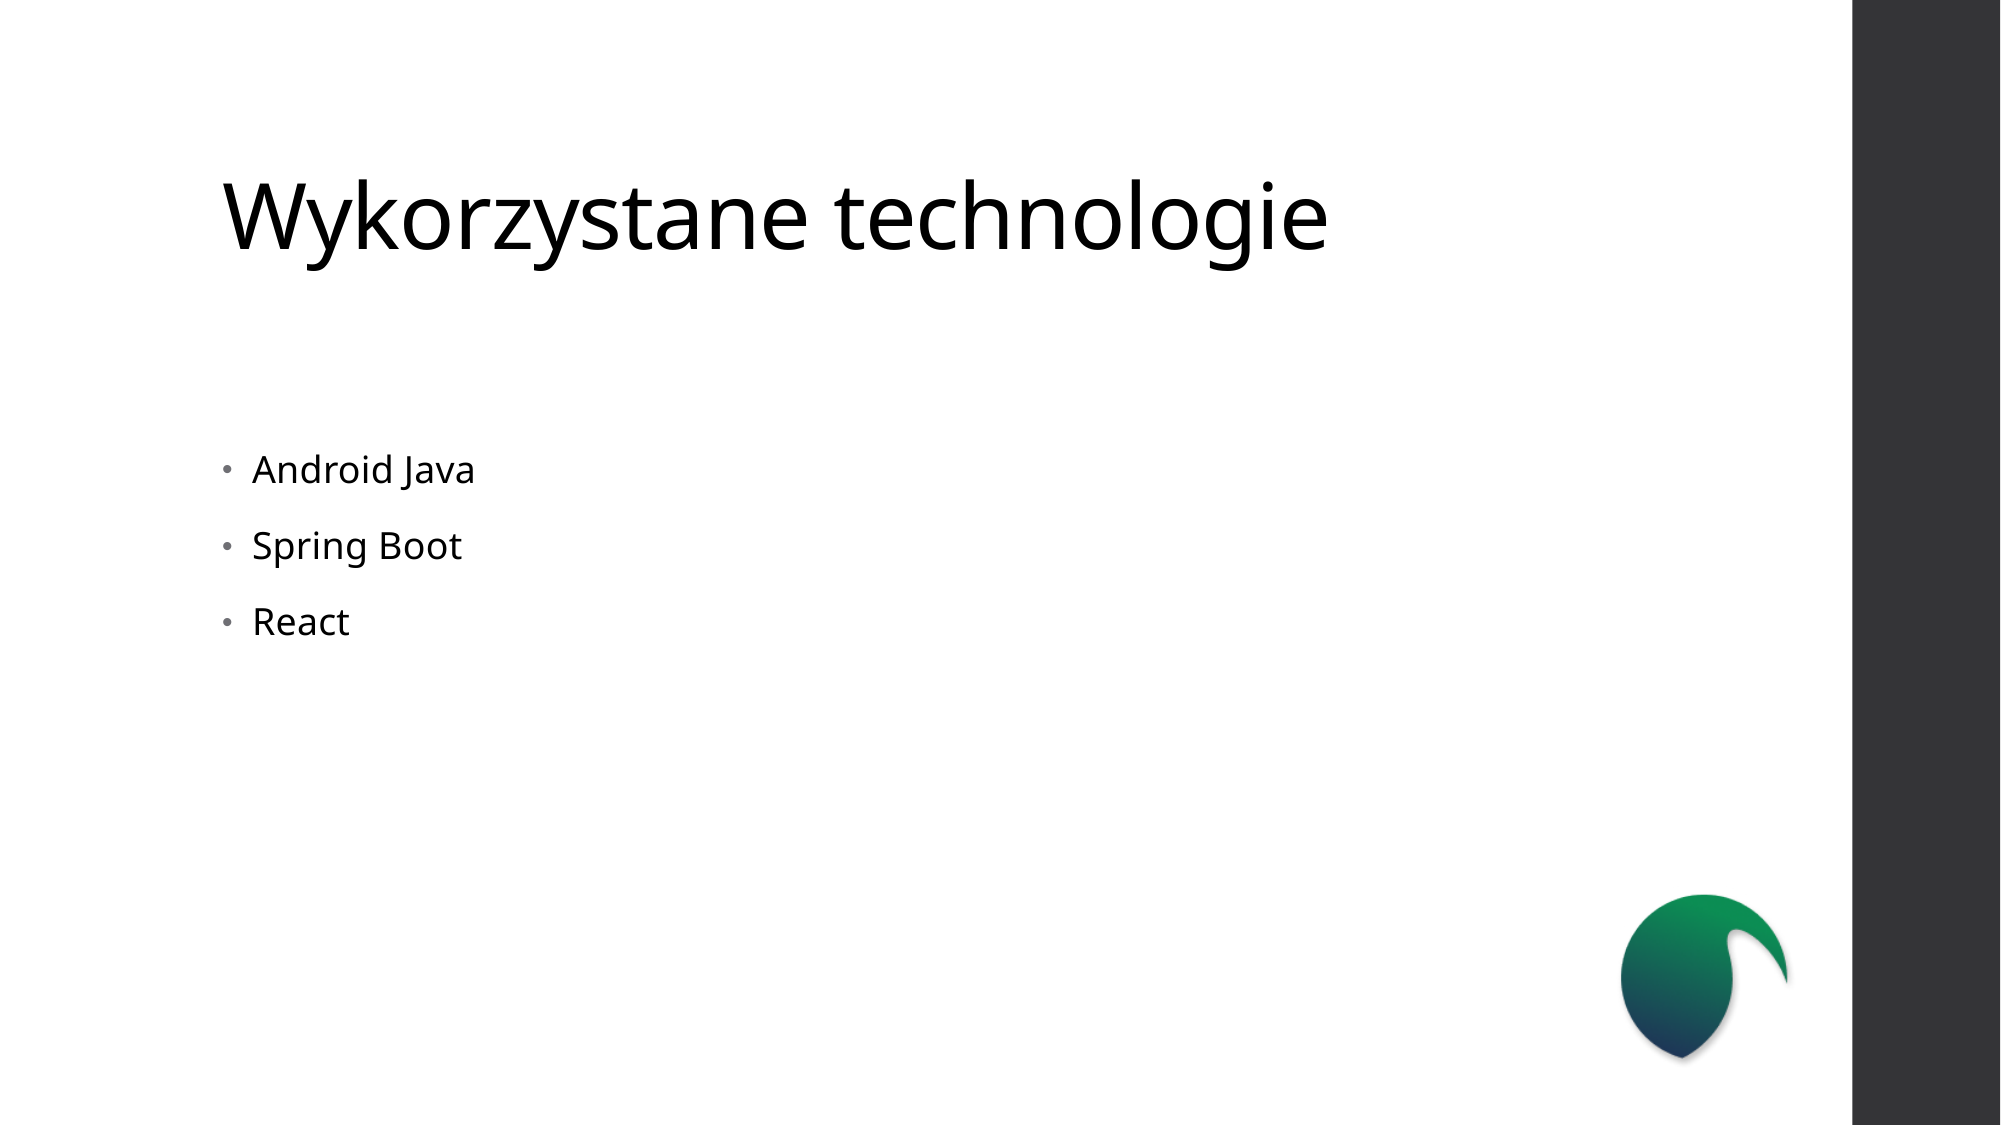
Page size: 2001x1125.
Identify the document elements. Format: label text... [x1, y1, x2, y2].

list Android Java Spring Boot React [206, 442, 900, 748]
picture [1609, 880, 1798, 1071]
title Wykorzystane technologie [206, 60, 1797, 278]
